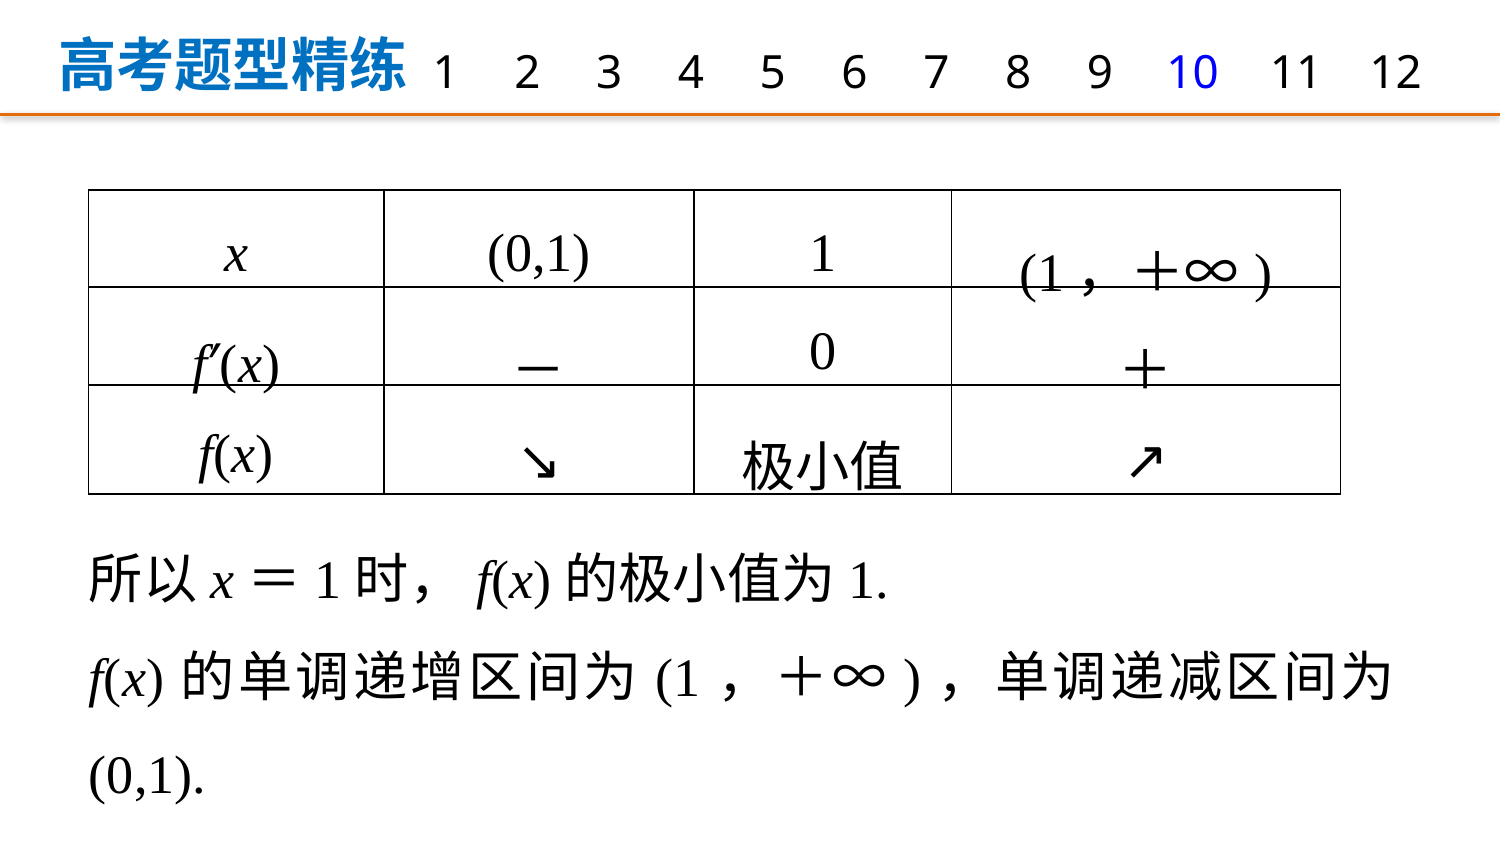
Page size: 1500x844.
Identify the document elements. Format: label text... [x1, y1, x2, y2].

text_box 5 [738, 38, 808, 109]
text_box 9 [1065, 38, 1135, 109]
text_box 6 [819, 38, 890, 109]
text_box 4 [656, 38, 726, 109]
text_box 高考题型精练 [43, 20, 423, 105]
table_cell － [385, 288, 693, 384]
table_cell 0 [695, 288, 951, 384]
table_cell f′(x) [89, 288, 383, 384]
table_header (0,1) [385, 191, 693, 286]
table_cell ↘ [385, 386, 693, 493]
text_box 7 [901, 38, 972, 109]
text_box 所以x＝1时，f(x)的极小值为1. f(x)的单调递增区间为(1，＋∞)，单调递减区间为(0,1). [74, 504, 1424, 812]
text_box 12 [1353, 38, 1438, 109]
text_box 11 [1250, 41, 1342, 106]
text_box 3 [574, 38, 644, 109]
table_header x [89, 191, 383, 286]
text_box 2 [492, 38, 563, 109]
table_cell ＋ [952, 288, 1340, 384]
text_box 1 [410, 38, 481, 109]
text_box 10 [1147, 41, 1239, 106]
text_box 8 [983, 38, 1053, 109]
table_header 1 [695, 191, 951, 286]
table_cell f(x) [89, 386, 383, 493]
table_cell ↗ [952, 386, 1340, 493]
table_cell 极小值 [695, 386, 951, 493]
table_header (1，＋∞) [952, 191, 1340, 286]
